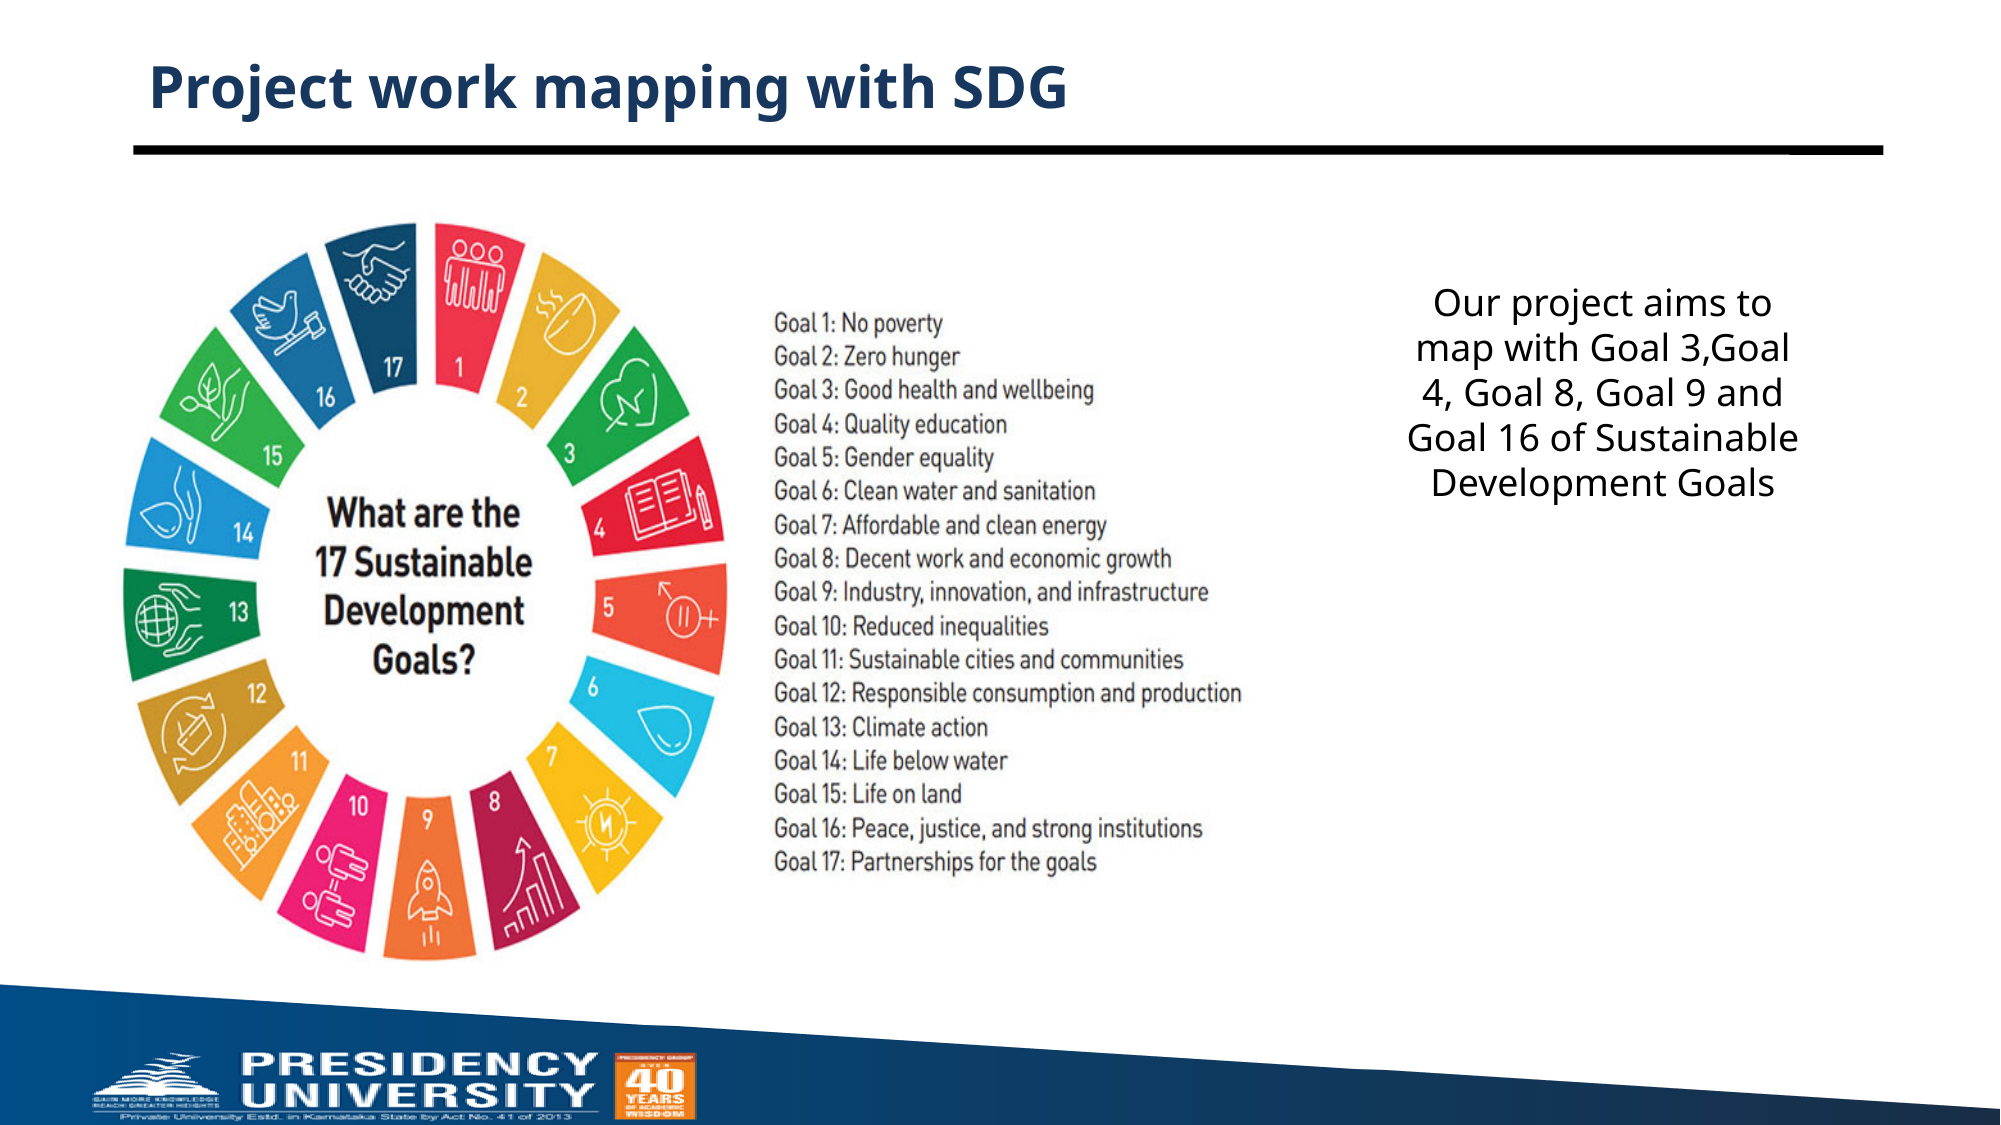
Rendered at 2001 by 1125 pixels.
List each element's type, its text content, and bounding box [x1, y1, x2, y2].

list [102, 199, 1257, 988]
picture [0, 982, 2000, 1125]
text_box Our project aims to map with Goal 3,Goal 4, Goal 8, Goal 9 and Goal 16 of Sustainable Development Goals [1384, 271, 1822, 512]
title Project work mapping with SDG [133, 45, 1884, 125]
